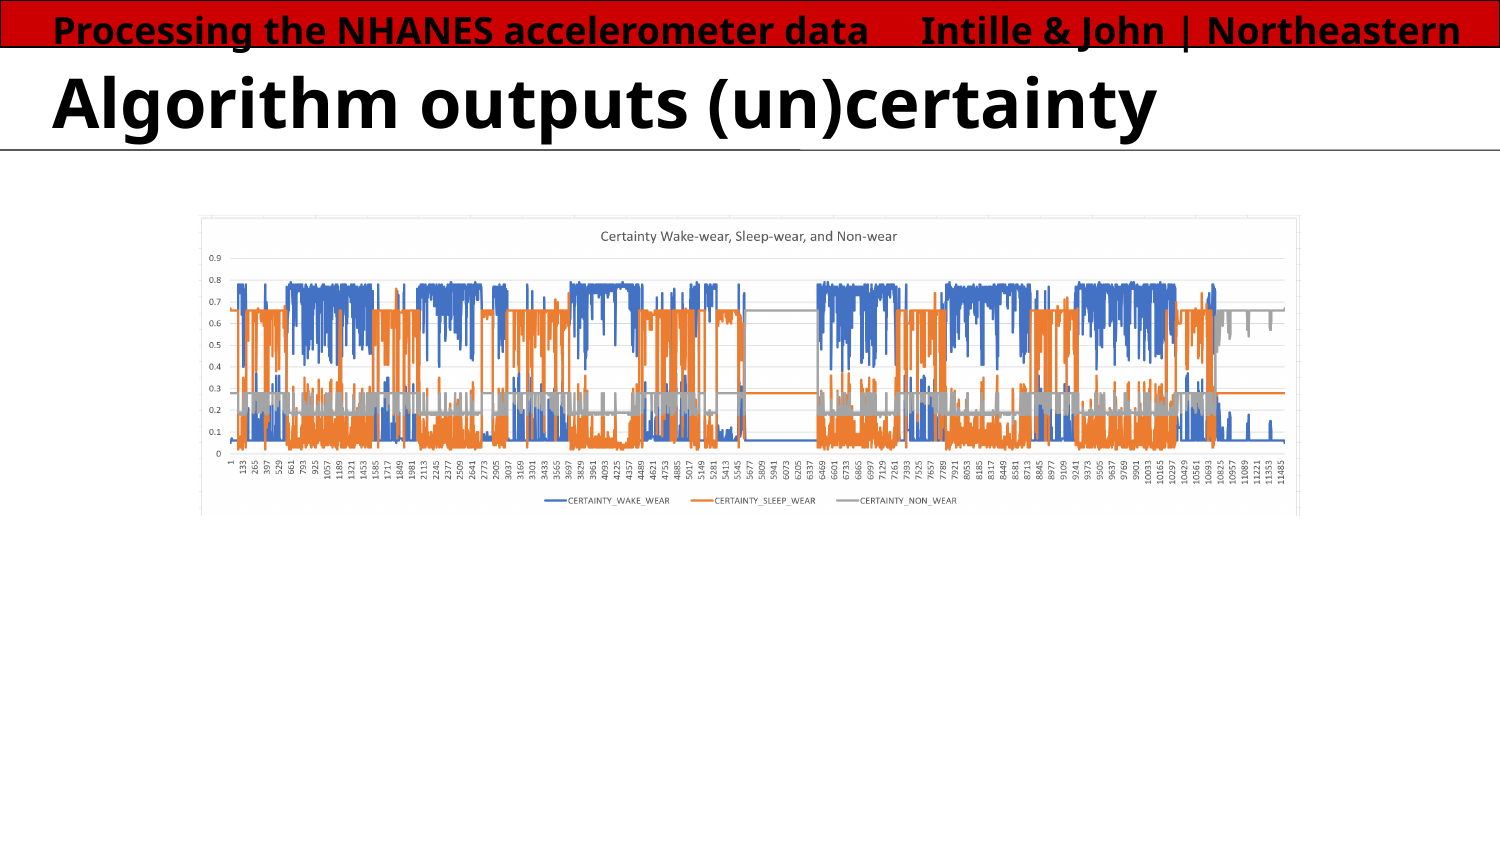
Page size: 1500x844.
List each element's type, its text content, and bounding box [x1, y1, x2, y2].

title Algorithm outputs (un)certainty [37, 30, 1475, 172]
picture [198, 215, 1302, 516]
